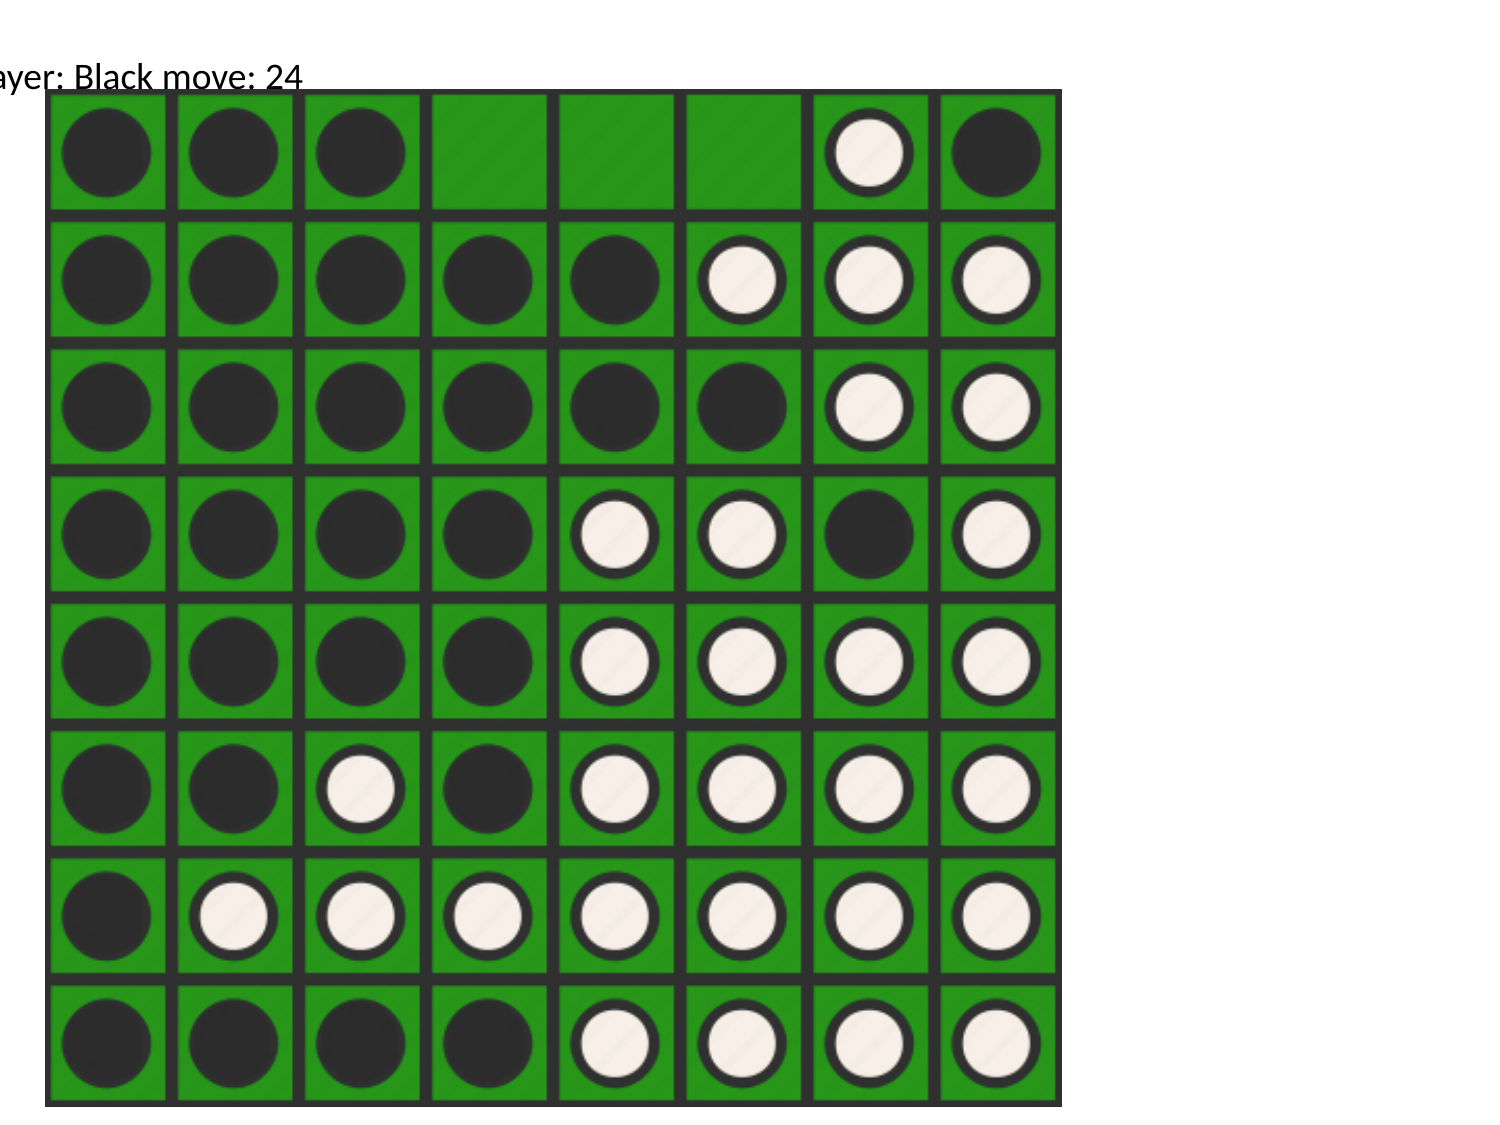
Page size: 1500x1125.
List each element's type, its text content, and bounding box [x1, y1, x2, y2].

picture [44, 89, 1062, 1107]
text_box turn: 57 player: Black move: 24 [0, 44, 319, 105]
